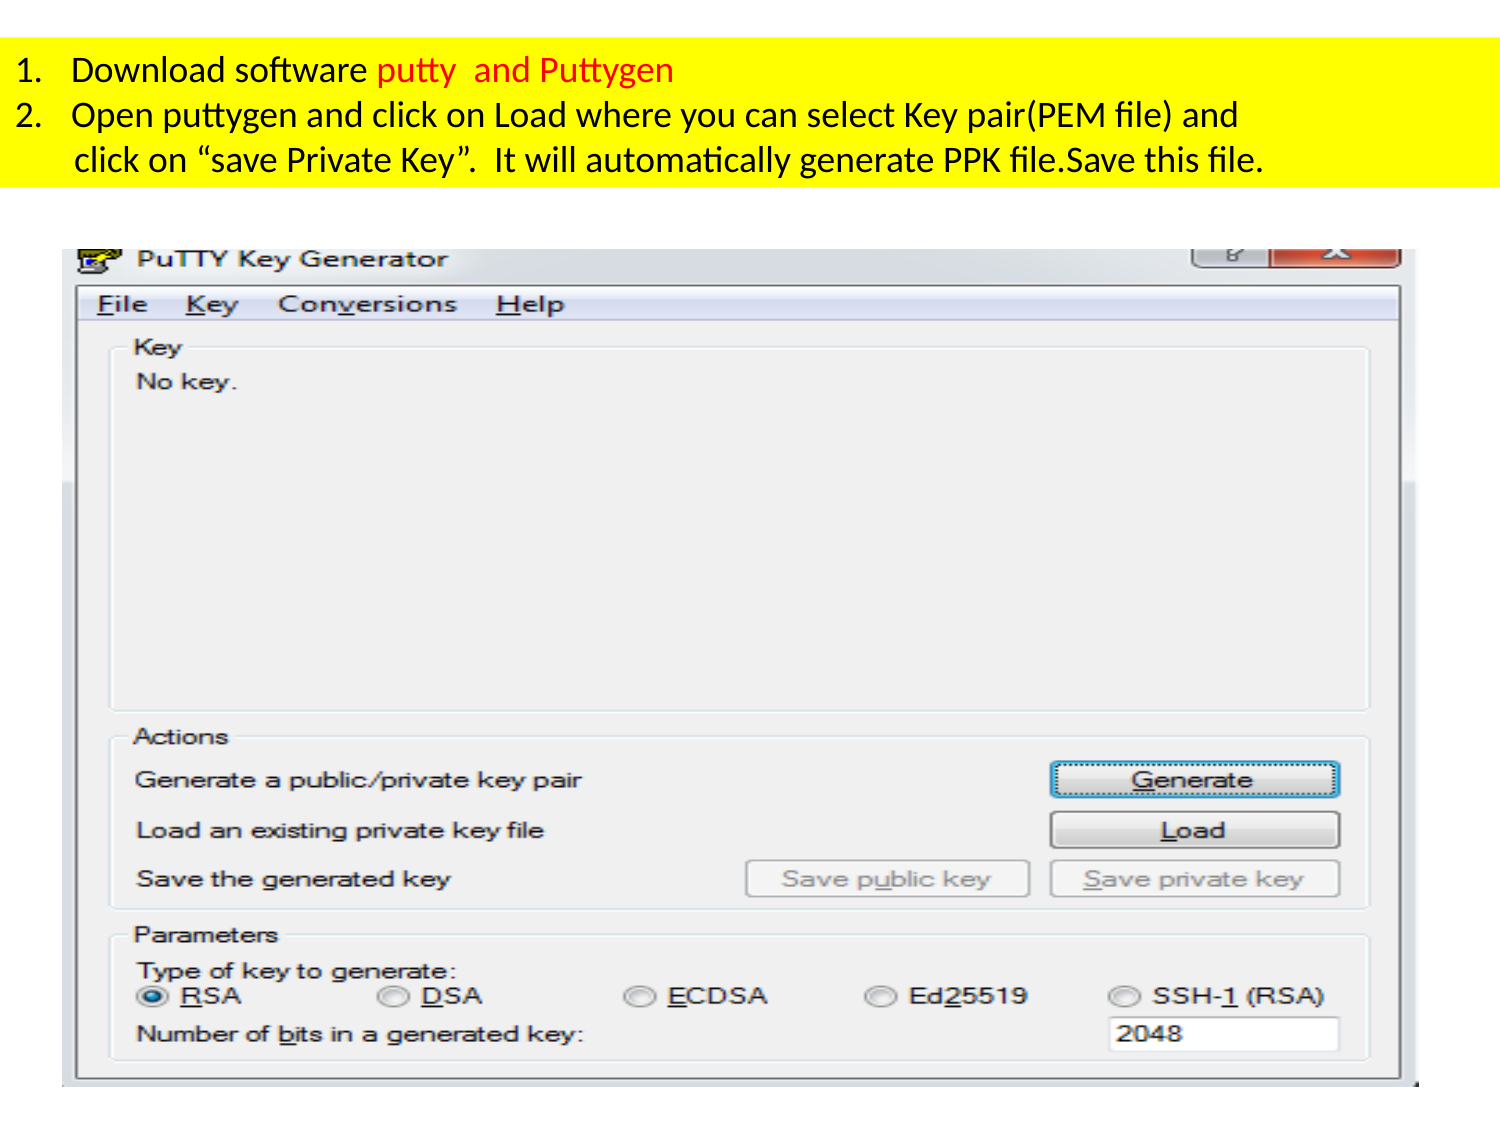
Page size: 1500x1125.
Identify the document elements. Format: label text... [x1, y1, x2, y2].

picture [62, 249, 1419, 1088]
text_box Download software putty and Puttygen Open puttygen and click on Load where you can select Key pair(PEM file) and click on “save Private Key”. It will automatically generate PPK file.Save this file. [0, 37, 1500, 188]
